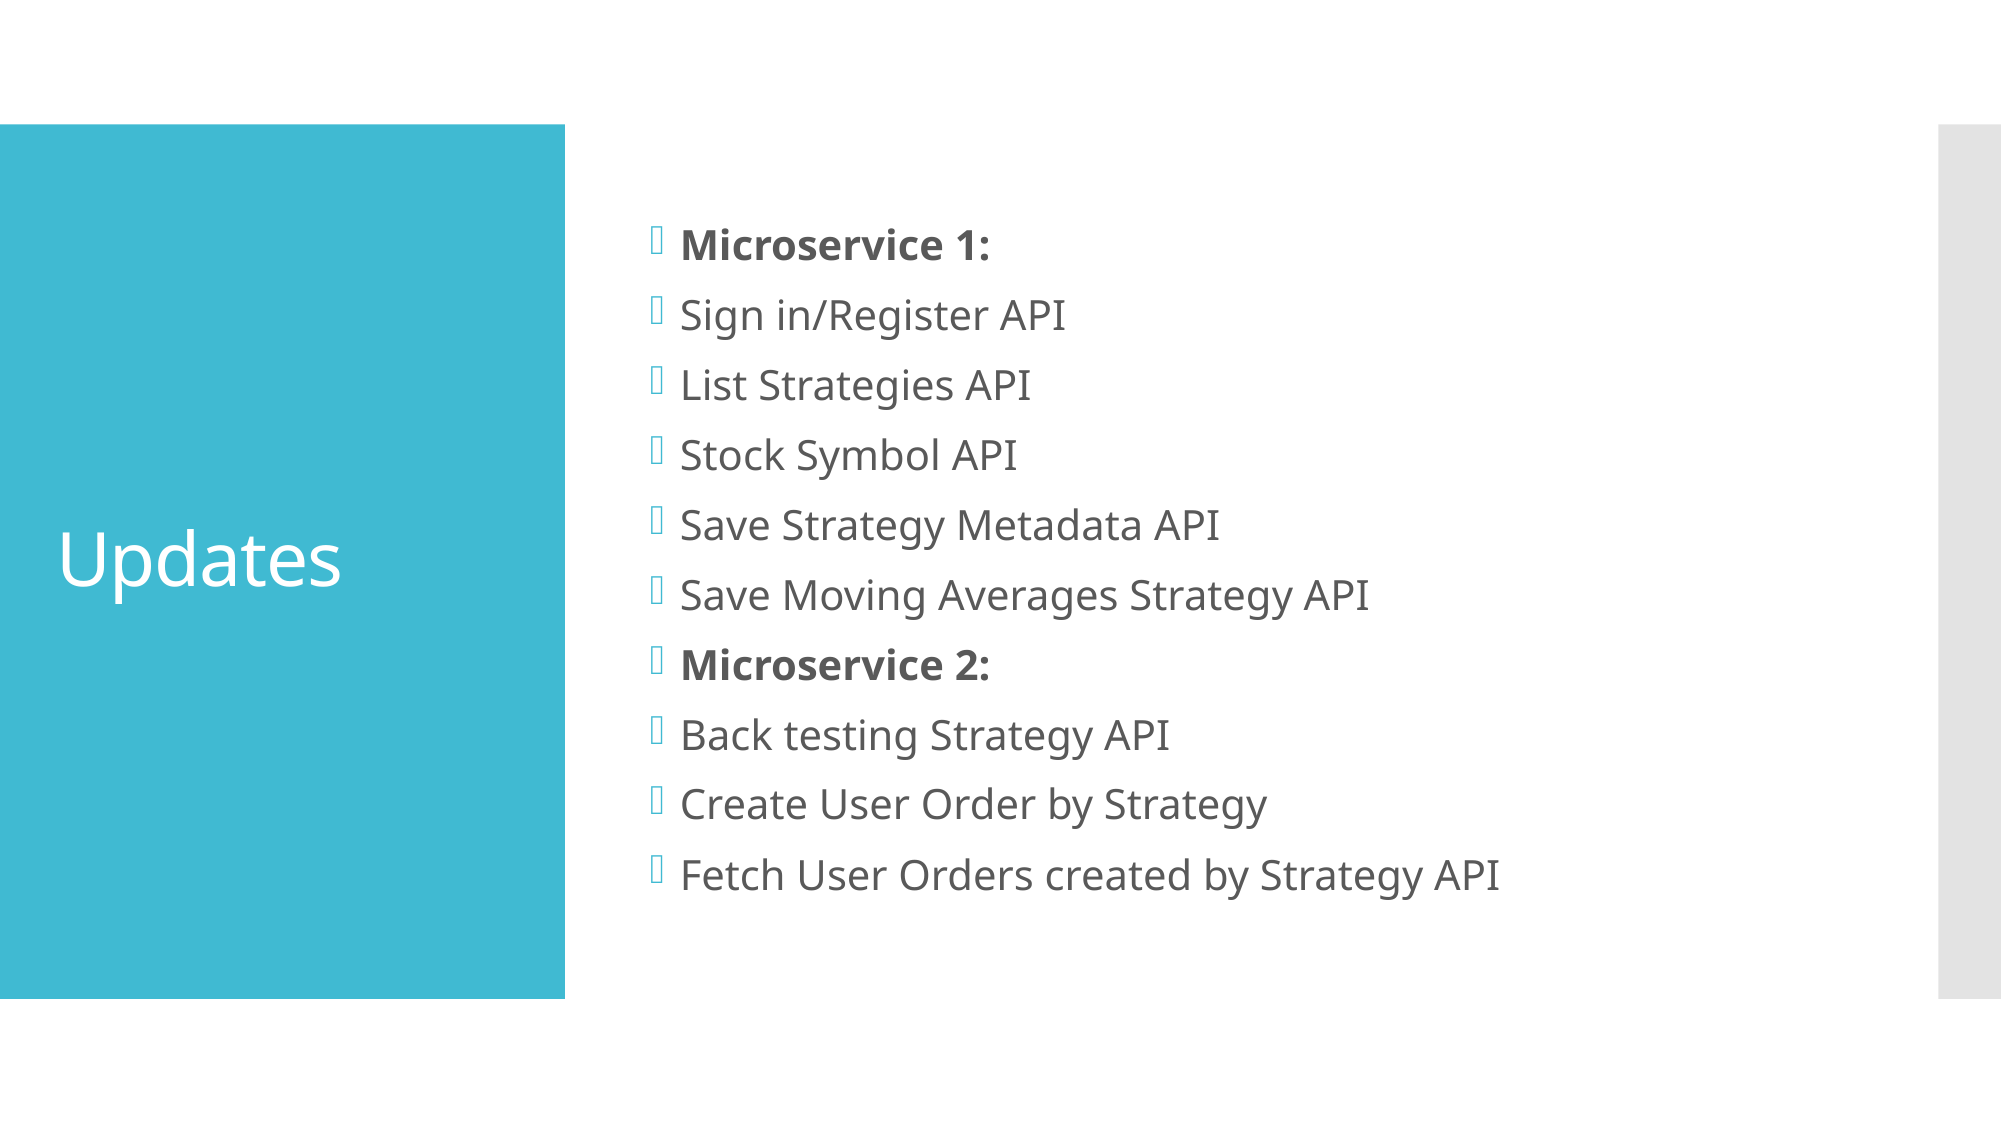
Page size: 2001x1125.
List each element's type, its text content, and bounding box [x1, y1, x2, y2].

title Updates [41, 184, 525, 940]
list Microservice 1: Sign in/Register API List Strategies API Stock Symbol API Save Strategy Metadata API Save Moving Averages Strategy API Microservice 2: Back testing Strategy API Create User Order by Strategy Fetch User Orders created by Strategy API [634, 141, 1835, 982]
